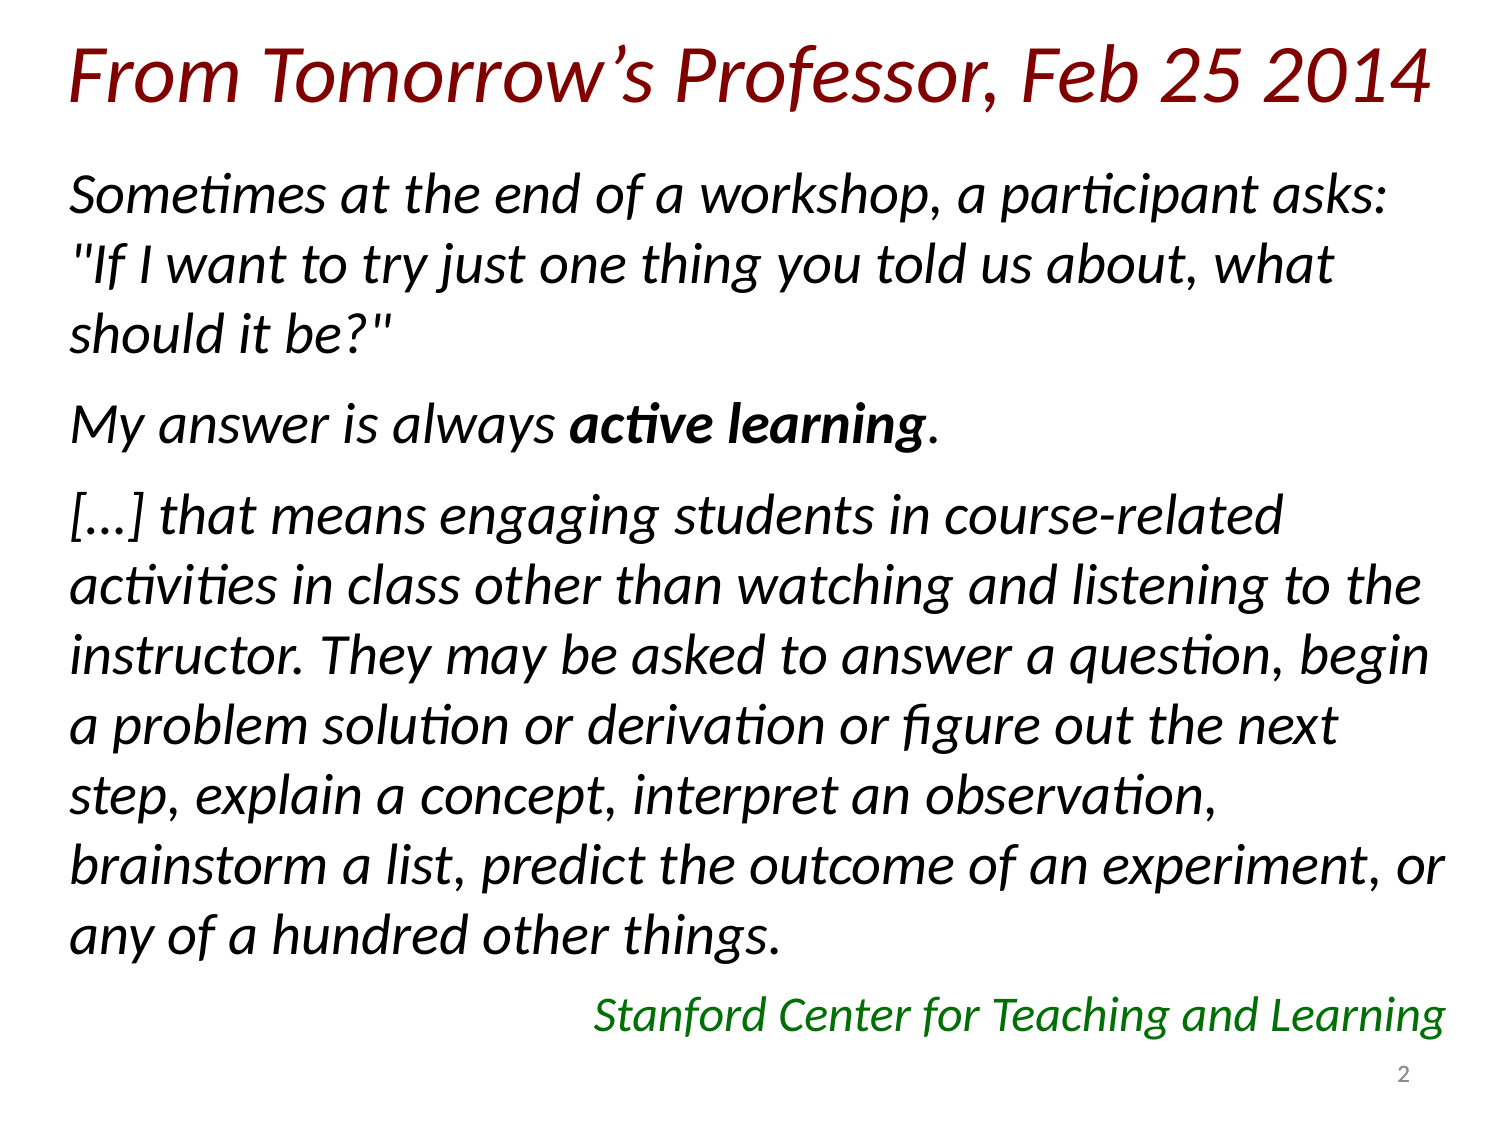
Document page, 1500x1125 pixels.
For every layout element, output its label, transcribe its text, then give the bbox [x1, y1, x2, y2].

list Sometimes at the end of a workshop, a participant asks: "If I want to try just one thing you told us about, what should it be?" My answer is always active learning. […] that means engaging students in course-related activities in class other than watching and listening to the instructor. They may be asked to answer a question, begin a problem solution or derivation or figure out the next step, explain a concept, interpret an observation, brainstorm a list, predict the outcome of an experiment, or any of a hundred other things. Stanford Center for Teaching and Learning [24, 147, 1463, 1063]
text_box 2 [1074, 1042, 1425, 1103]
title From Tomorrow’s Professor, Feb 25 2014 [0, 0, 1500, 138]
